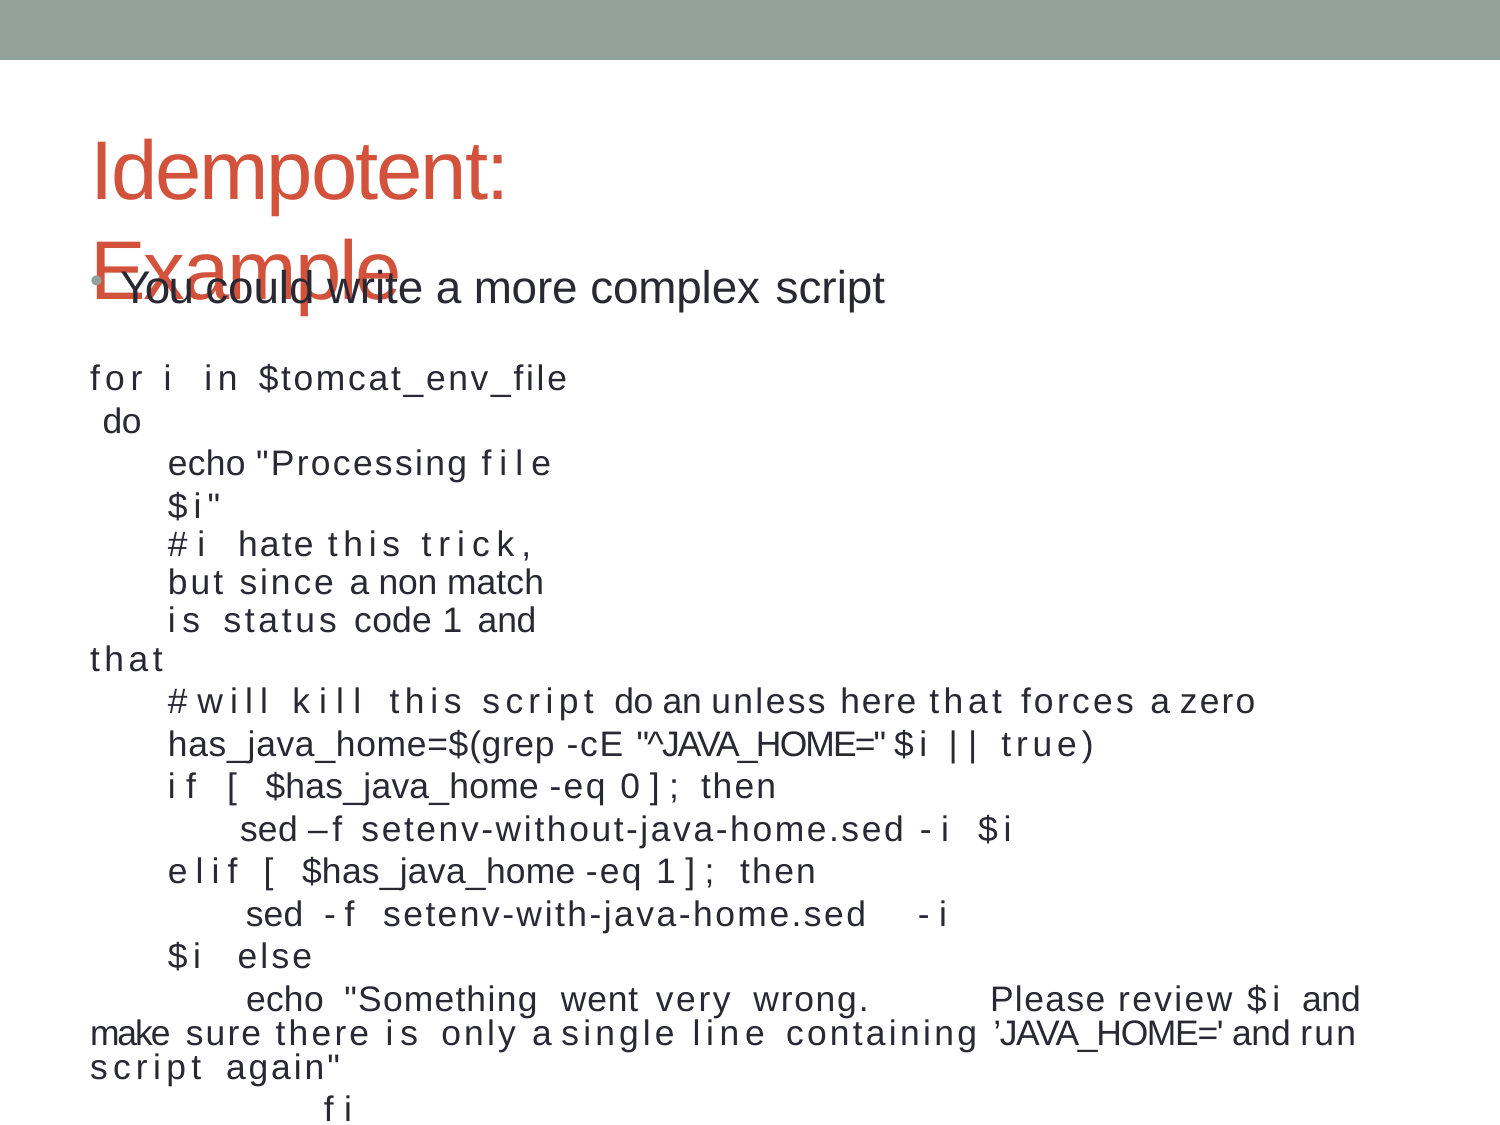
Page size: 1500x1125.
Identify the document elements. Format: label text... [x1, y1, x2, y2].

title Idempotent: Example [87, 114, 843, 255]
text_box You could write a more complex script for i in $tomcat_env_file do echo "Processing file $i" # i hate this trick, but since a non match is status code 1 and that # will kill this script do an unless here that forces a zero has_java_home=$(grep -cE "^JAVA_HOME=" $i || true) if [ $has_java_home -eq 0 ]; then sed –f setenv-without-java-home.sed -i $i elif [ $has_java_home -eq 1 ]; then sed -f setenv-with-java-home.sed -i $i else echo "Something went very wrong. Please review $i and make sure there is only a single line containing ’JAVA_HOME=' and run script again" fi done [87, 255, 1402, 1125]
